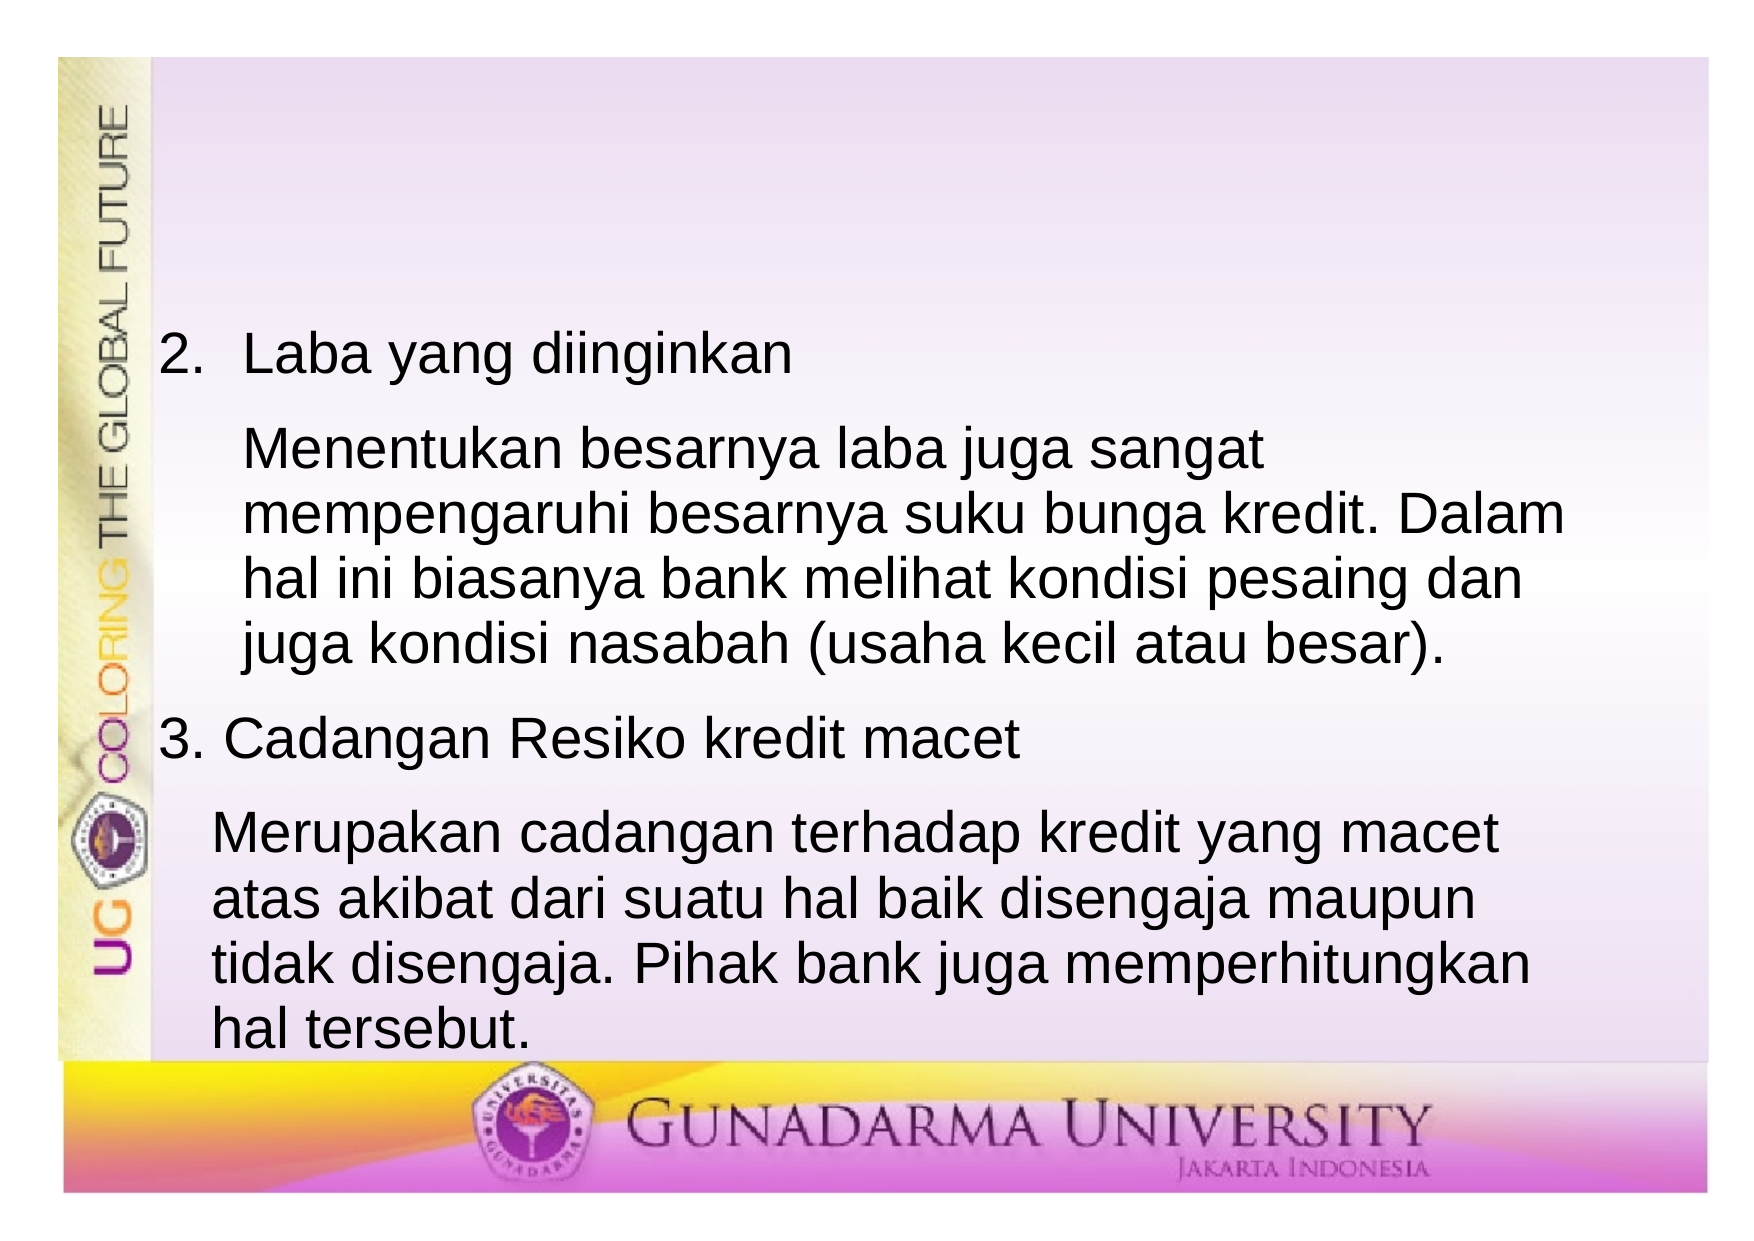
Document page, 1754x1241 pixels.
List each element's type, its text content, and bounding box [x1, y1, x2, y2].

picture [58, 57, 1712, 1196]
list Laba yang diinginkan Menentukan besarnya laba juga sangat mempengaruhi besarnya suku bunga kredit. Dalam hal ini biasanya bank melihat kondisi pesaing dan juga kondisi nasabah (usaha kecil atau besar). 3. Cadangan Resiko kredit macet Merupakan cadangan terhadap kredit yang macet atas akibat dari suatu hal baik disengaja maupun tidak disengaja. Pihak bank juga memperhitungkan hal tersebut. [140, 321, 1614, 1063]
